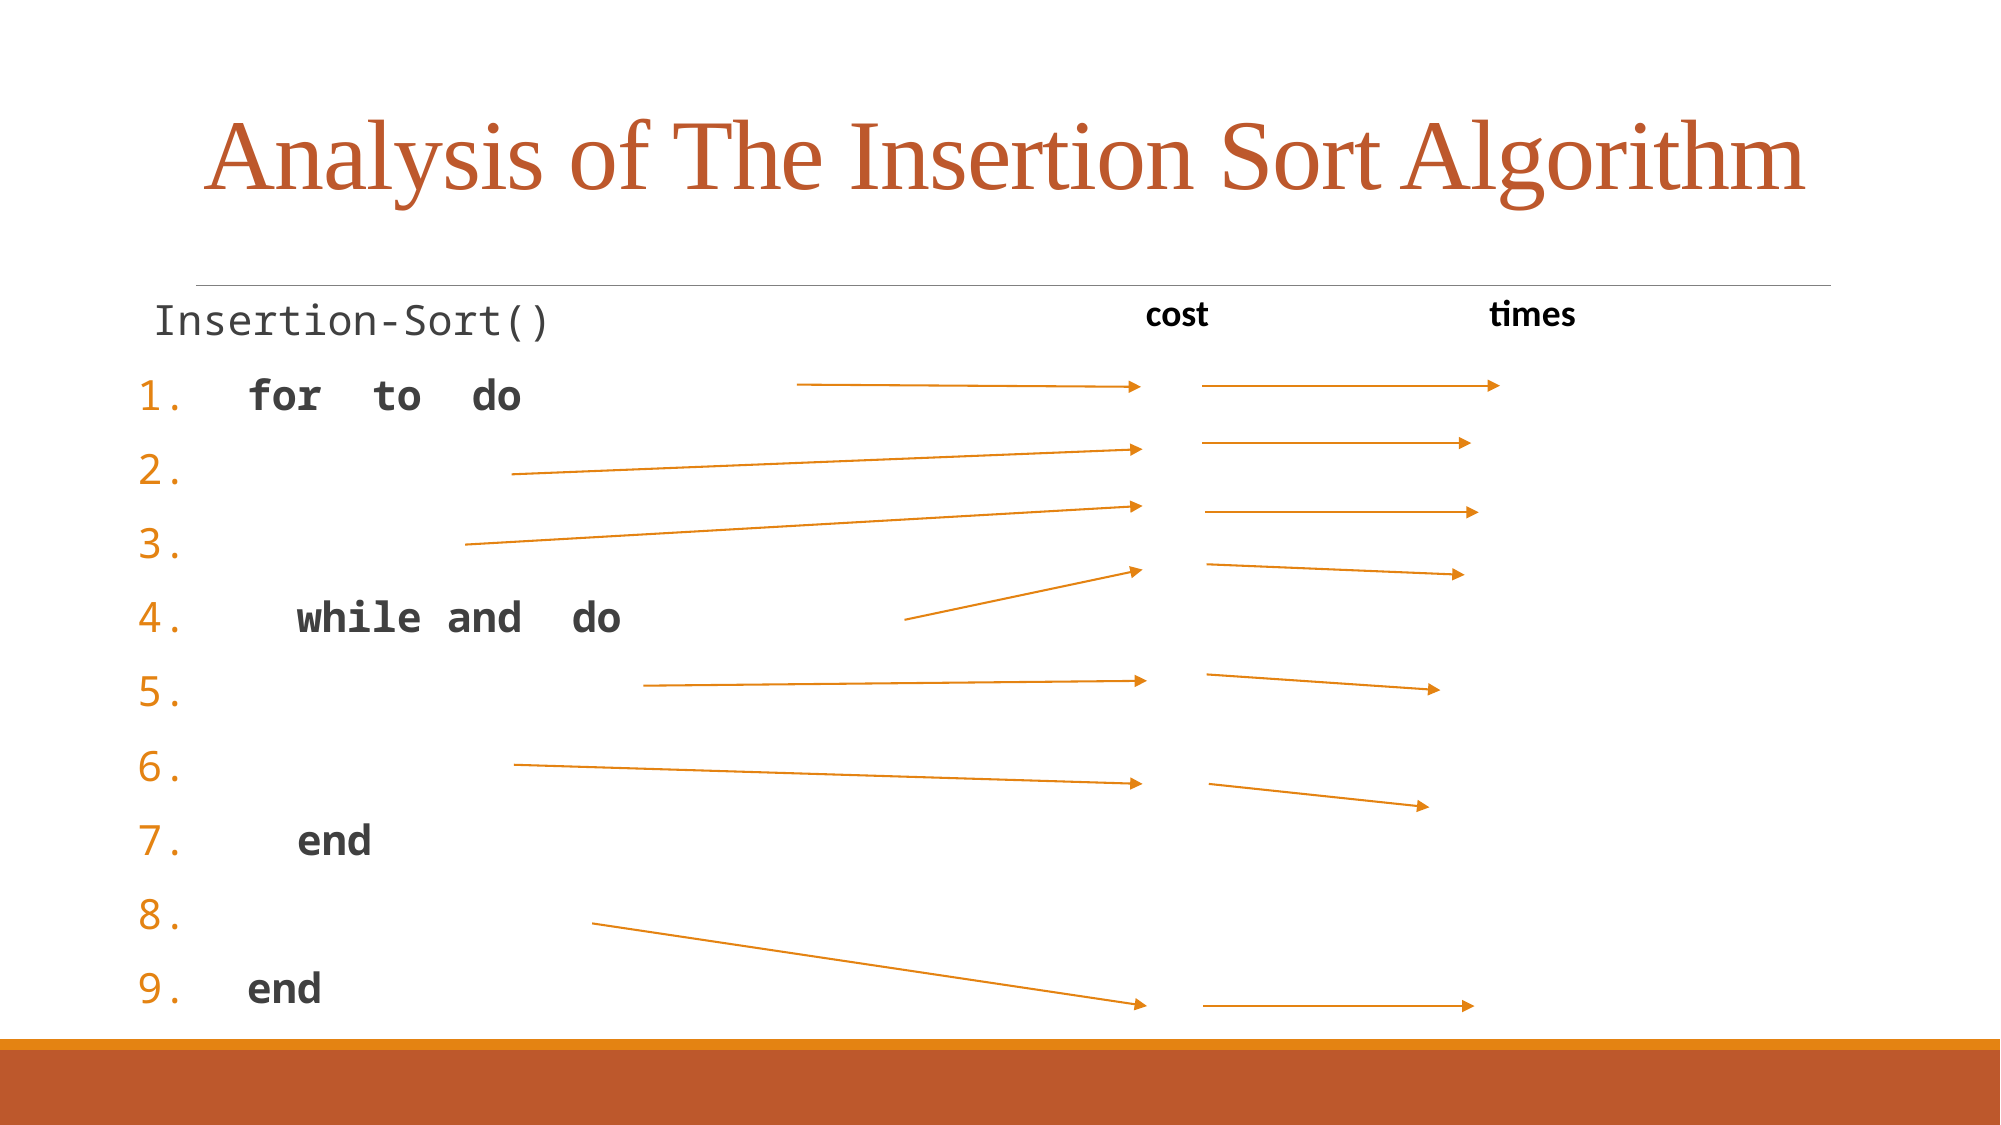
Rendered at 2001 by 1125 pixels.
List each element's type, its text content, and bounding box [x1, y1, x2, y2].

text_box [1208, 783, 1430, 808]
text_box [464, 505, 1144, 546]
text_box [511, 448, 1144, 475]
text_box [513, 764, 1144, 785]
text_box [642, 680, 1148, 687]
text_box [1206, 673, 1441, 691]
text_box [904, 568, 1144, 621]
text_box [591, 922, 1148, 1007]
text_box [1206, 563, 1466, 576]
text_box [796, 384, 1142, 388]
title Analysis of The Insertion Sort Algorithm [180, 47, 1830, 271]
